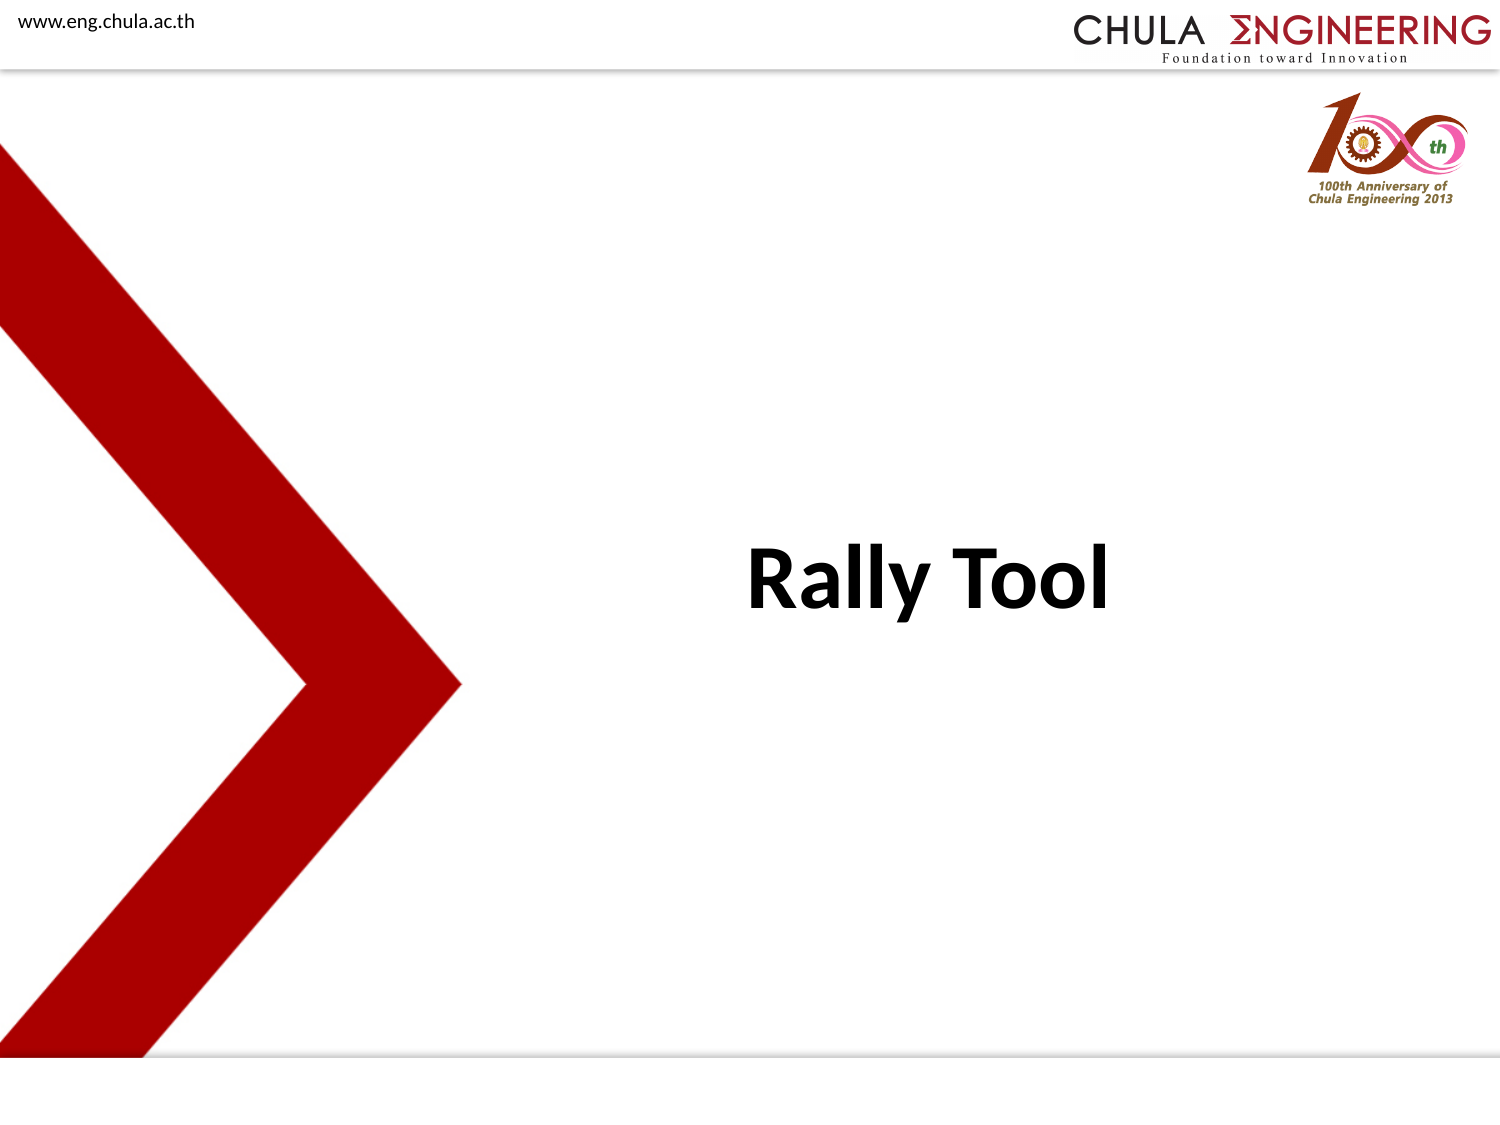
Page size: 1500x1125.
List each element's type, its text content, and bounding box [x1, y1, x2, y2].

picture [0, 70, 1500, 1057]
picture [1074, 15, 1491, 63]
title Rally Tool [470, 366, 1388, 779]
